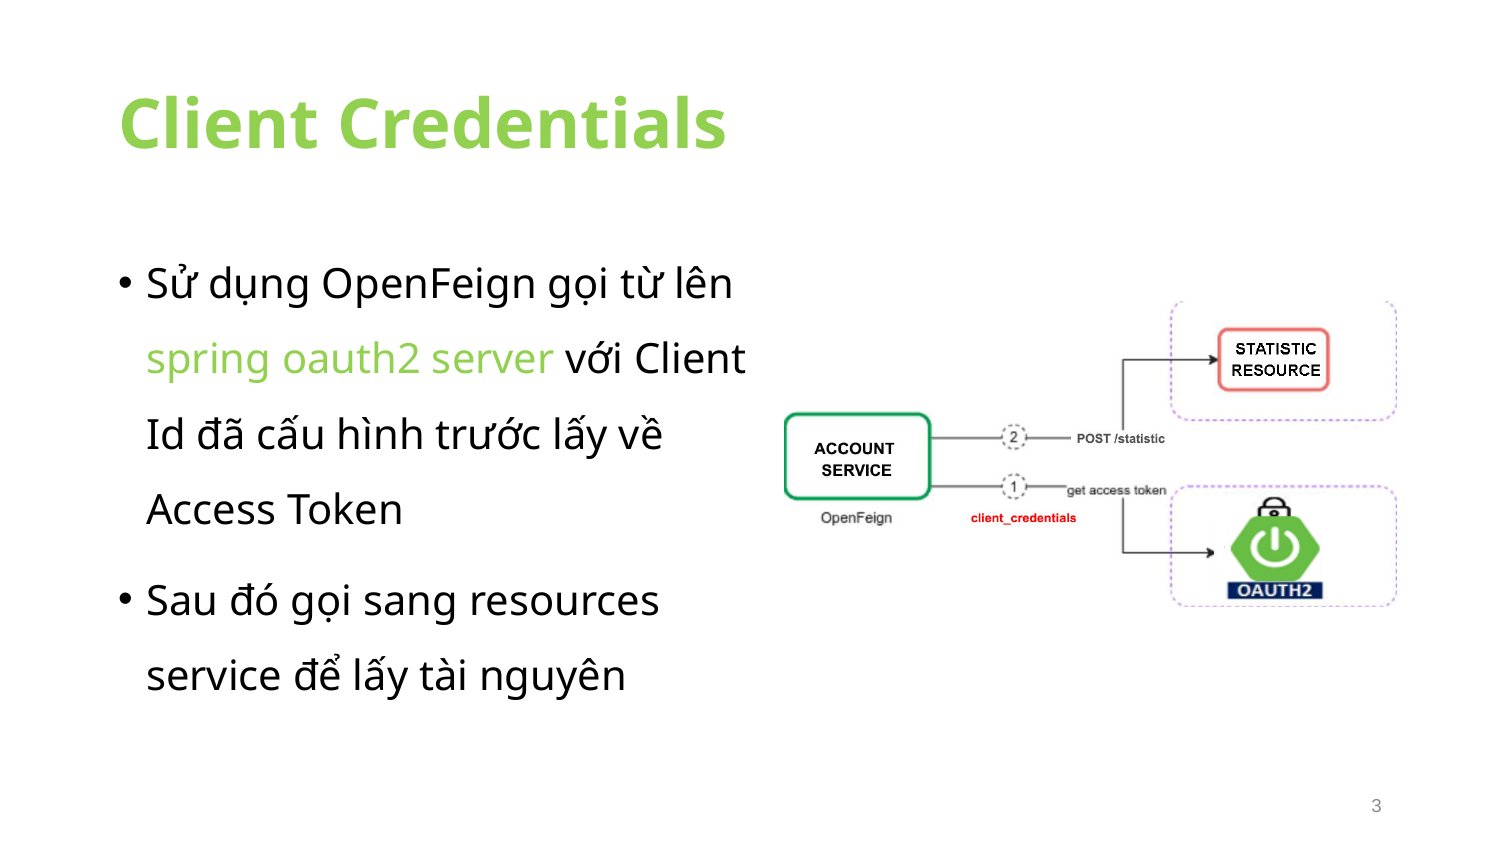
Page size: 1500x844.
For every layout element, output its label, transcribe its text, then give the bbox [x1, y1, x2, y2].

slide_number 3 [1059, 782, 1397, 827]
list Sử dụng OpenFeign gọi từ lên spring oauth2 server với Client Id đã cấu hình trước lấy về Access Token Sau đó gọi sang resources service để lấy tài nguyên [103, 224, 785, 760]
title Client Credentials [103, 44, 1397, 208]
picture [784, 300, 1397, 607]
